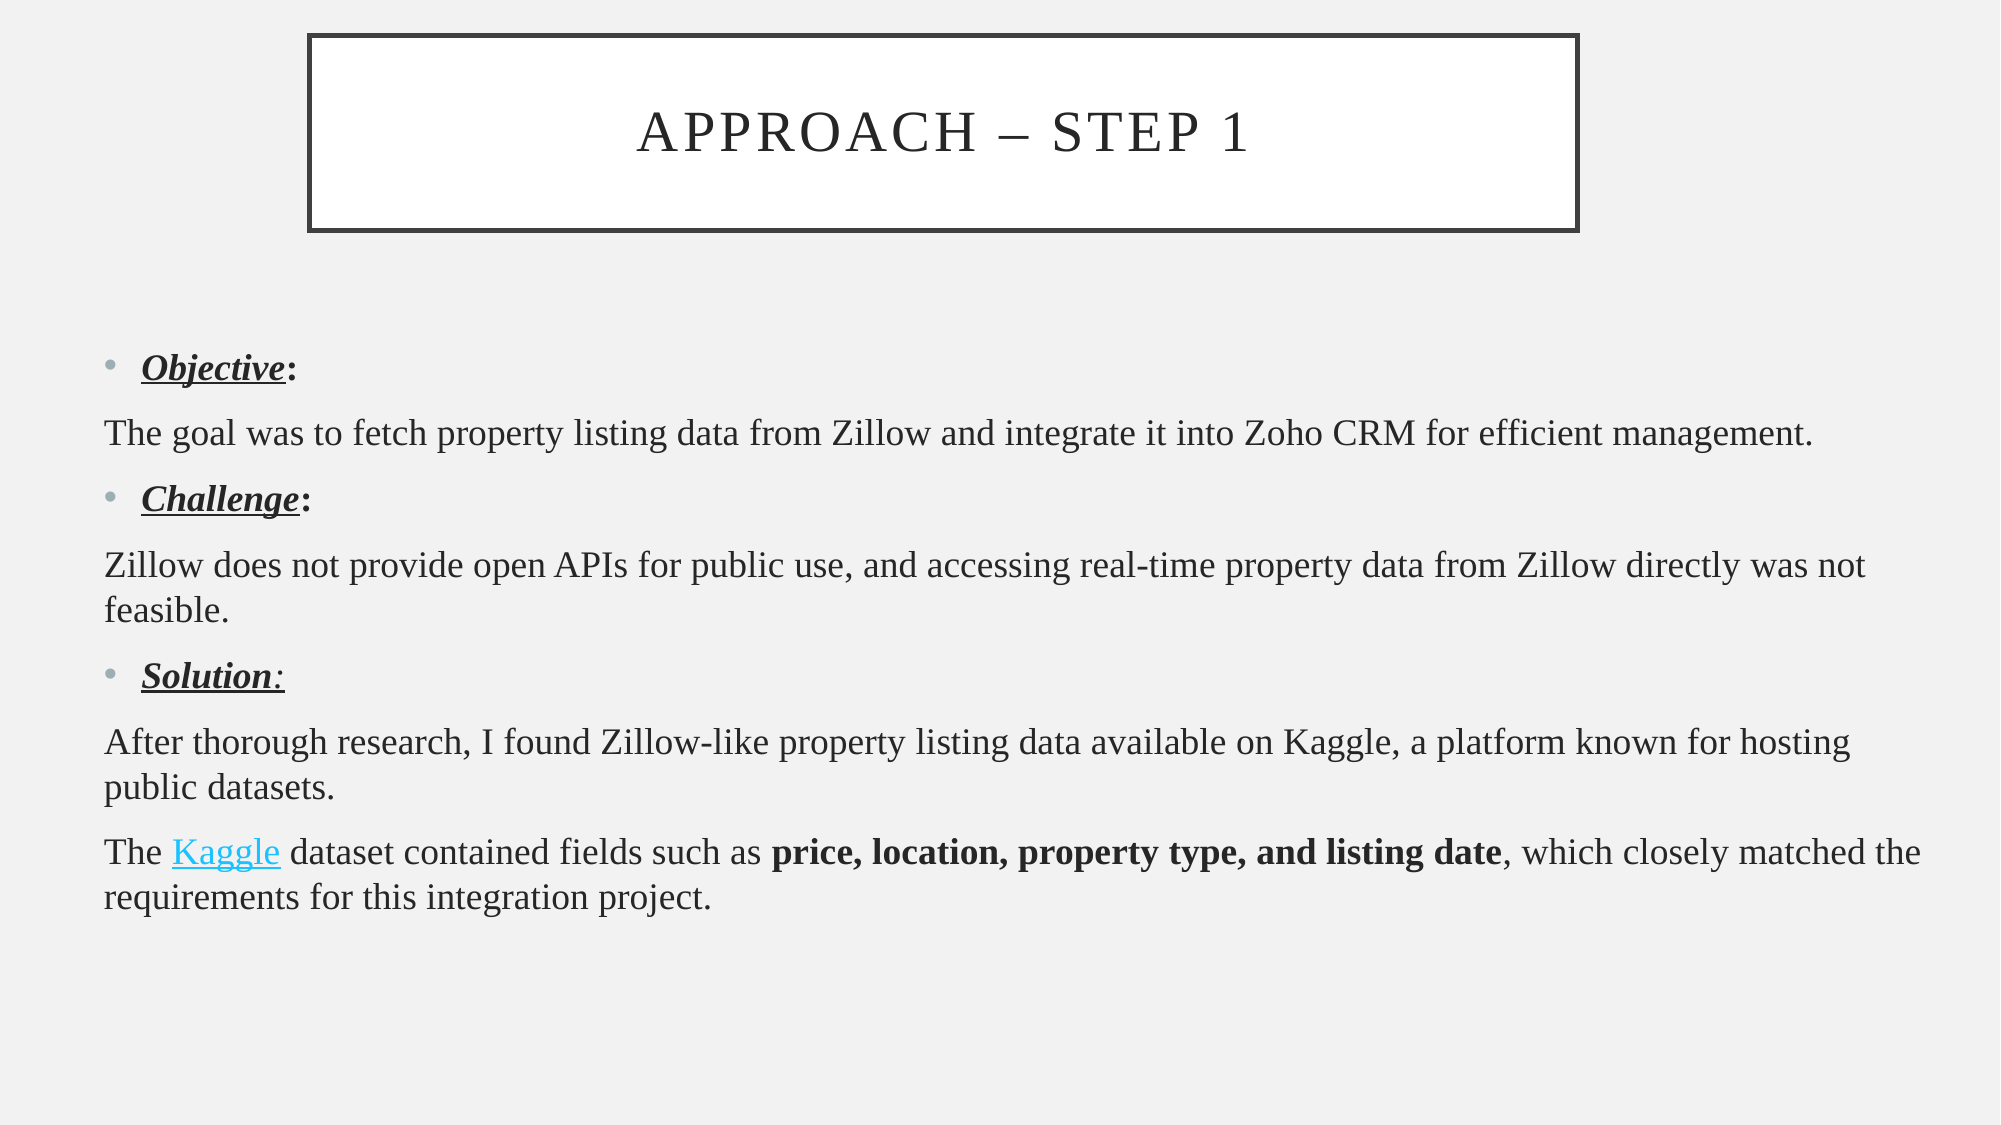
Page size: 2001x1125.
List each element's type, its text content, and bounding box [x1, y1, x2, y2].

list Objective: The goal was to fetch property listing data from Zillow and integrate it into Zoho CRM for efficient management. Challenge: Zillow does not provide open APIs for public use, and accessing real-time property data from Zillow directly was not feasible. Solution: After thorough research, I found Zillow-like property listing data available on Kaggle, a platform known for hosting public datasets. The Kaggle dataset contained fields such as price, location, property type, and listing date, which closely matched the requirements for this integration project. [89, 335, 1950, 1090]
title Approach – Step 1 [307, 33, 1580, 233]
